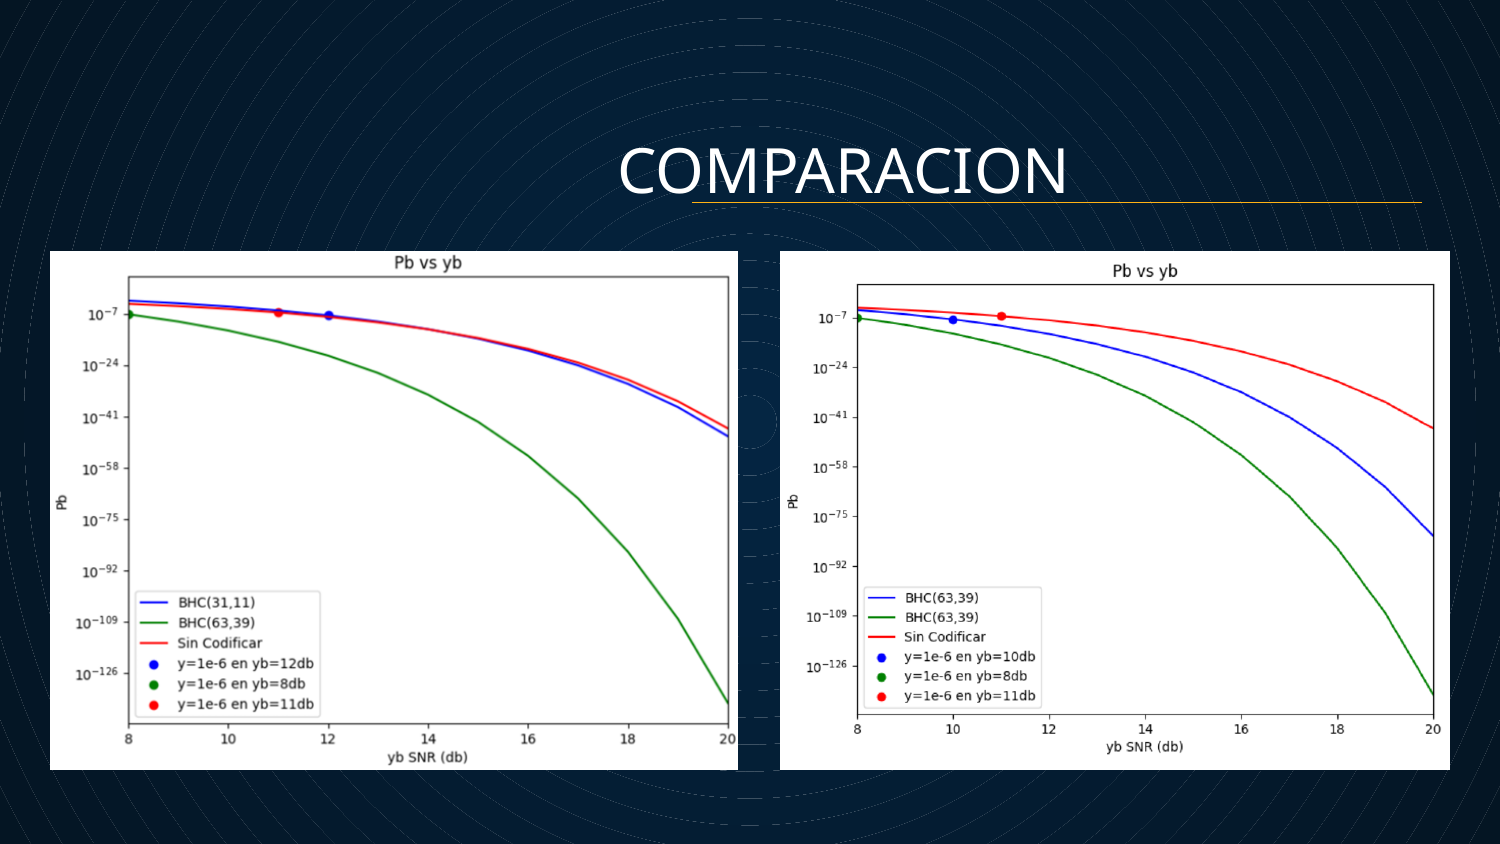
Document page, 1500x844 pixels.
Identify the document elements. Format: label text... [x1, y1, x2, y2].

picture [50, 251, 738, 770]
picture [779, 251, 1450, 770]
title COMPARACION [602, 121, 1460, 221]
